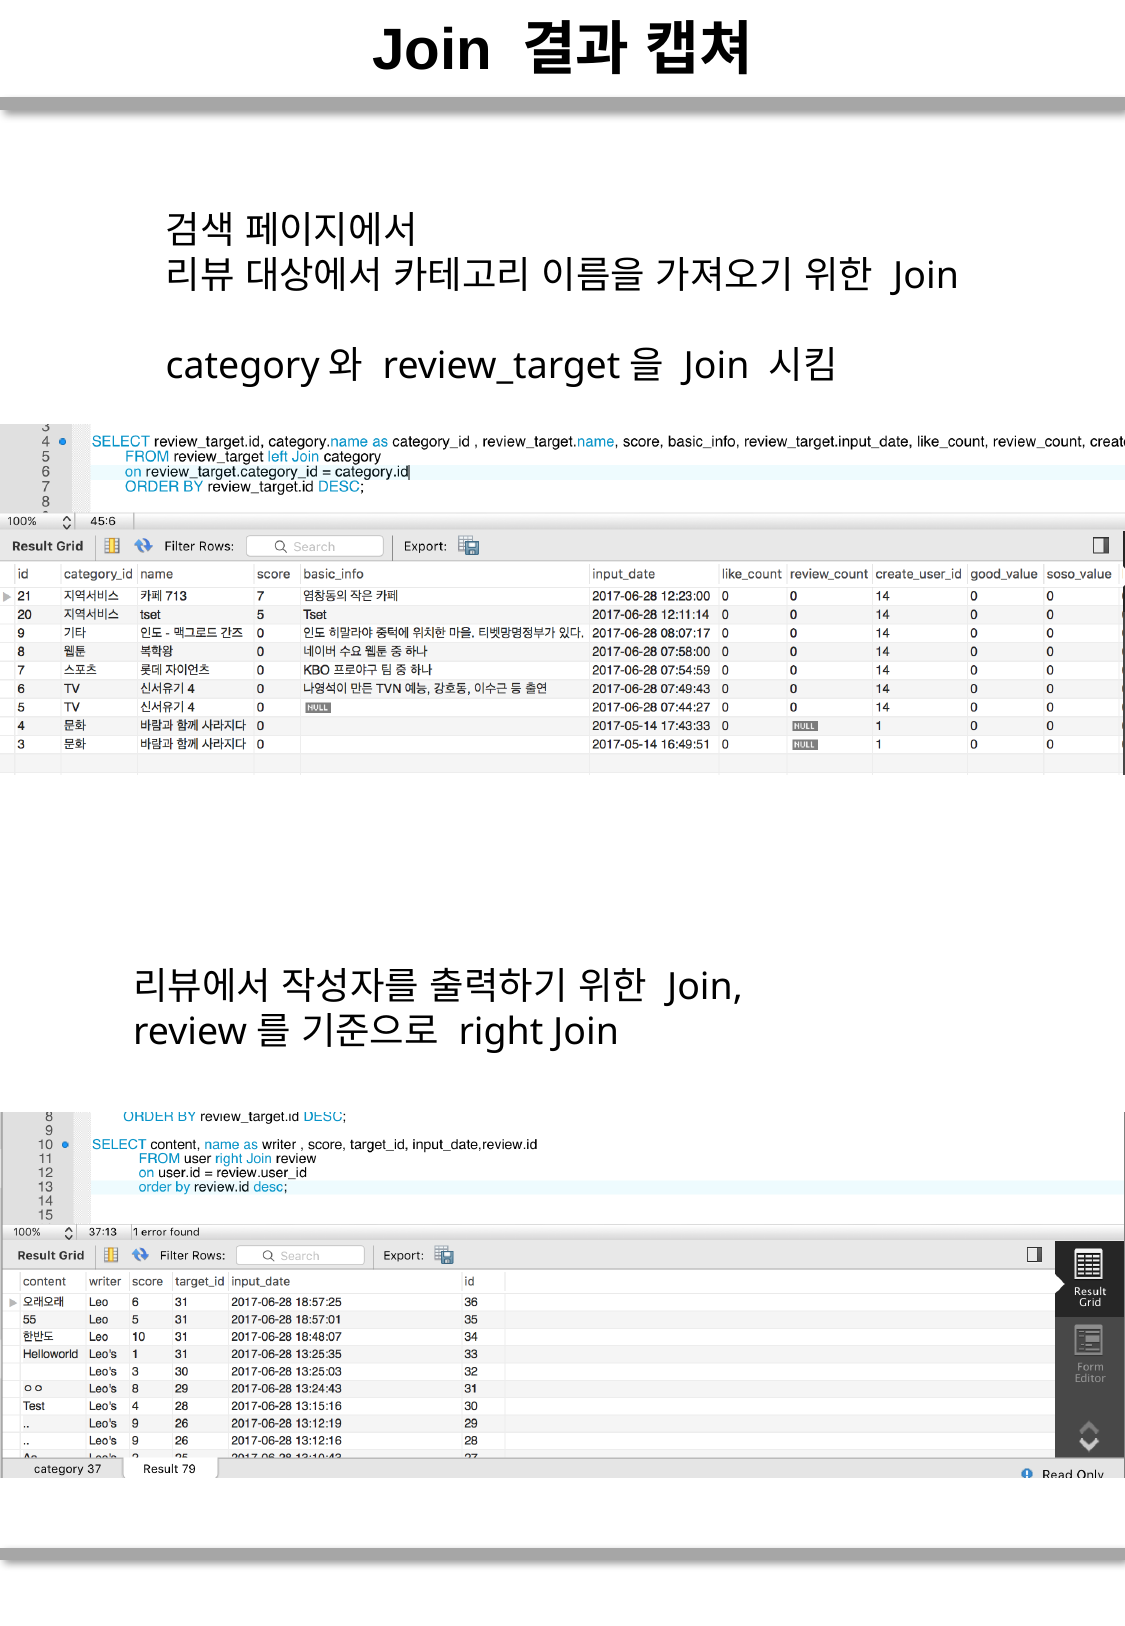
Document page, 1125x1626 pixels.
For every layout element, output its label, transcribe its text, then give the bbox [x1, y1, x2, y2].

picture [0, 424, 1125, 776]
text_box 리뷰에서 작성자를 출력하기 위한 Join, review를 기준으로 right Join [118, 954, 759, 1059]
picture [158, 1112, 164, 1119]
text_box 검색 페이지에서 리뷰 대상에서 카테고리 이름을 가져오기 위한 Join category와 review_target을 Join 시킴 [150, 198, 975, 393]
text_box Join 결과 캡쳐 [0, 1, 1125, 92]
picture [0, 1112, 1125, 1479]
